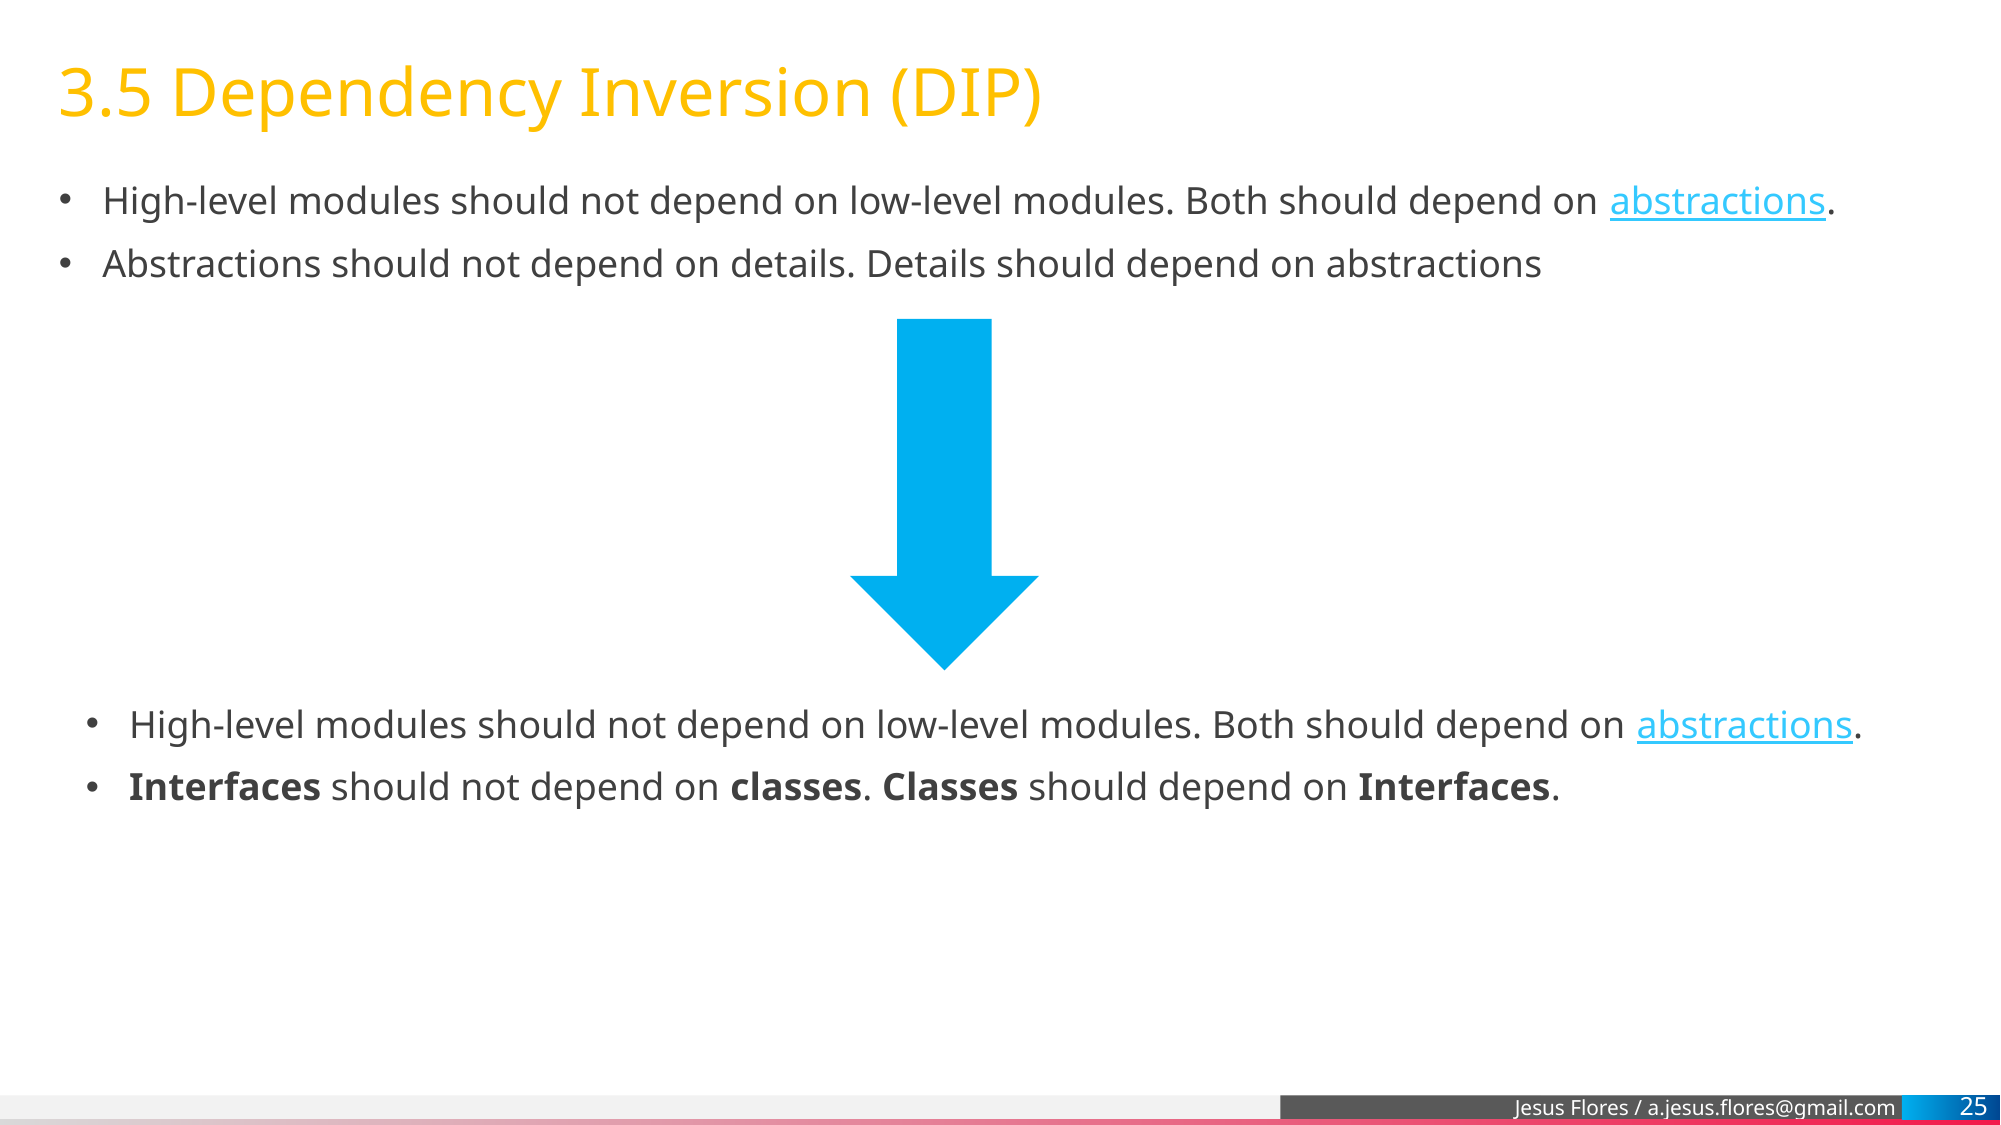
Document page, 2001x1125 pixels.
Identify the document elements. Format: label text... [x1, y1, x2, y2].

text_box [847, 317, 1042, 672]
slide_number 25 [1901, 1095, 2000, 1120]
title 3.5 Dependency Inversion (DIP) [59, 59, 1942, 148]
list High-level modules should not depend on low-level modules. Both should depend on abstractions. Interfaces should not depend on classes. Classes should depend on Interfaces. [85, 701, 1915, 843]
list High-level modules should not depend on low-level modules. Both should depend on abstractions. Abstractions should not depend on details. Details should depend on abstractions [59, 178, 1888, 319]
